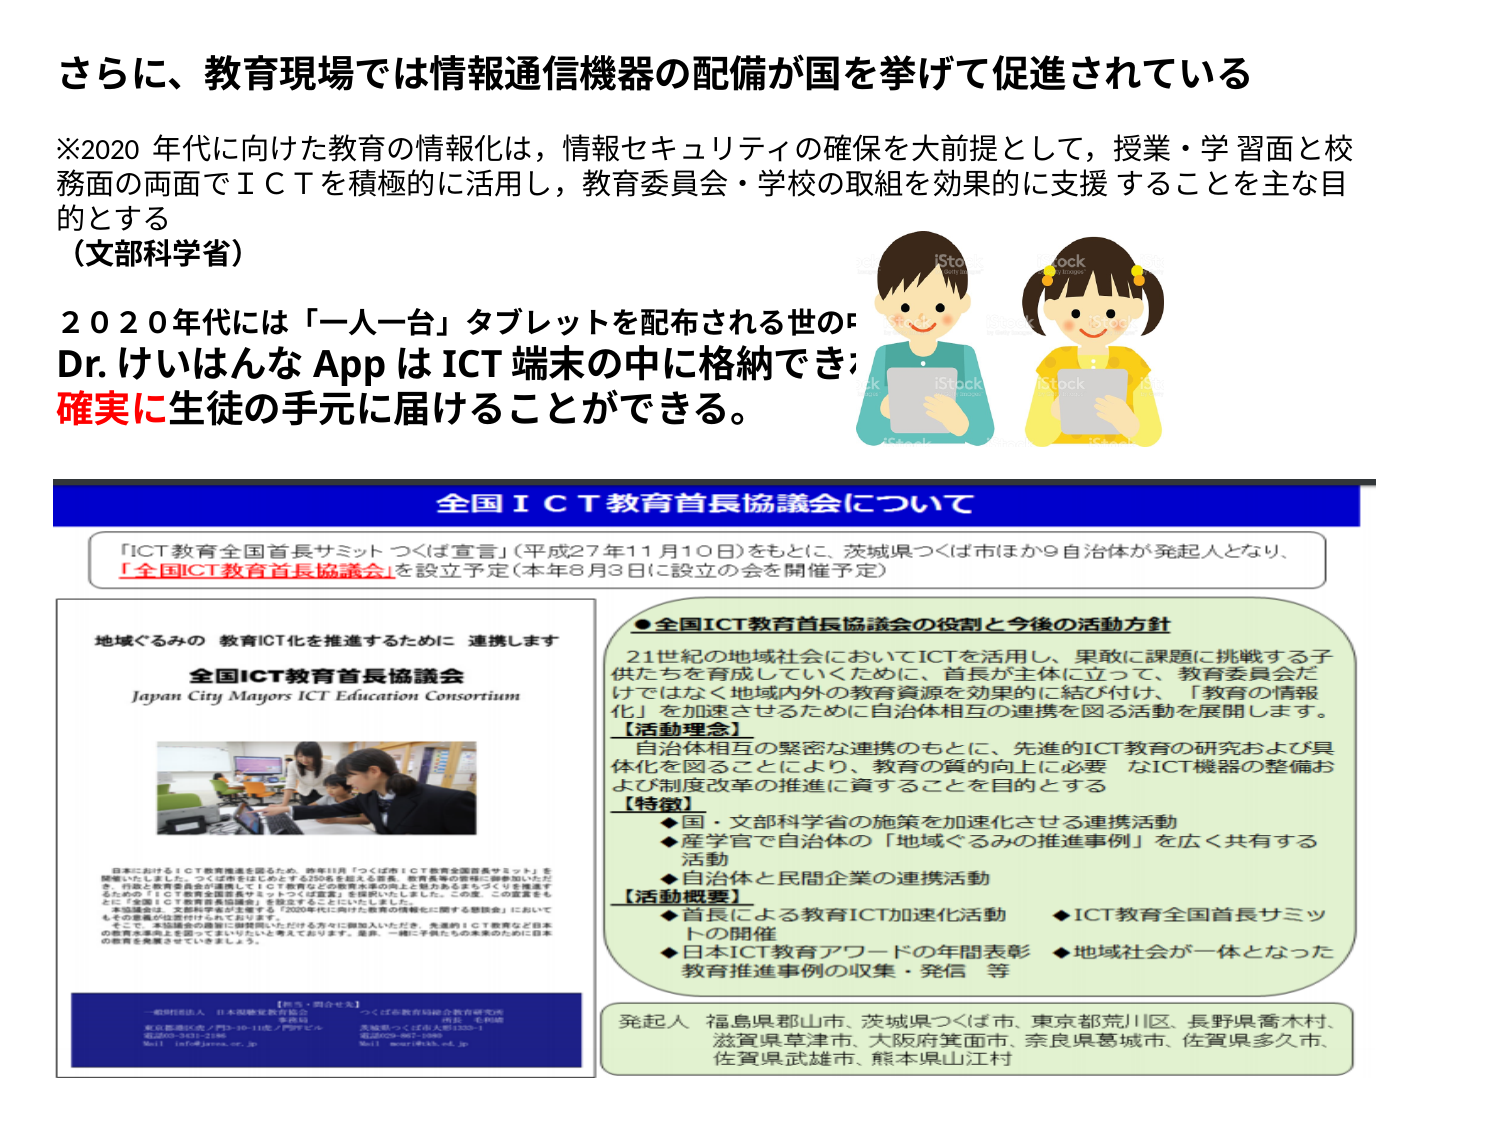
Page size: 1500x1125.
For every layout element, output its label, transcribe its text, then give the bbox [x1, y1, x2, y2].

text_box さらに、教育現場では情報通信機器の配備が国を挙げて促進されている ※2020 年代に向けた教育の情報化は，情報セキュリティの確保を大前提として，授業・学 習面と校務面の両面でＩＣＴを積極的に活用し，教育委員会・学校の取組を効果的に支援 することを主な目的とする （文部科学省） ２０２０年代には「一人一台」タブレットを配布される世の中に。 Dr.けいはんなAppはICT端末の中に格納できれば、 確実に生徒の手元に届けることができる。 [41, 42, 1388, 1032]
picture [52, 479, 1377, 1084]
picture [856, 231, 1164, 447]
